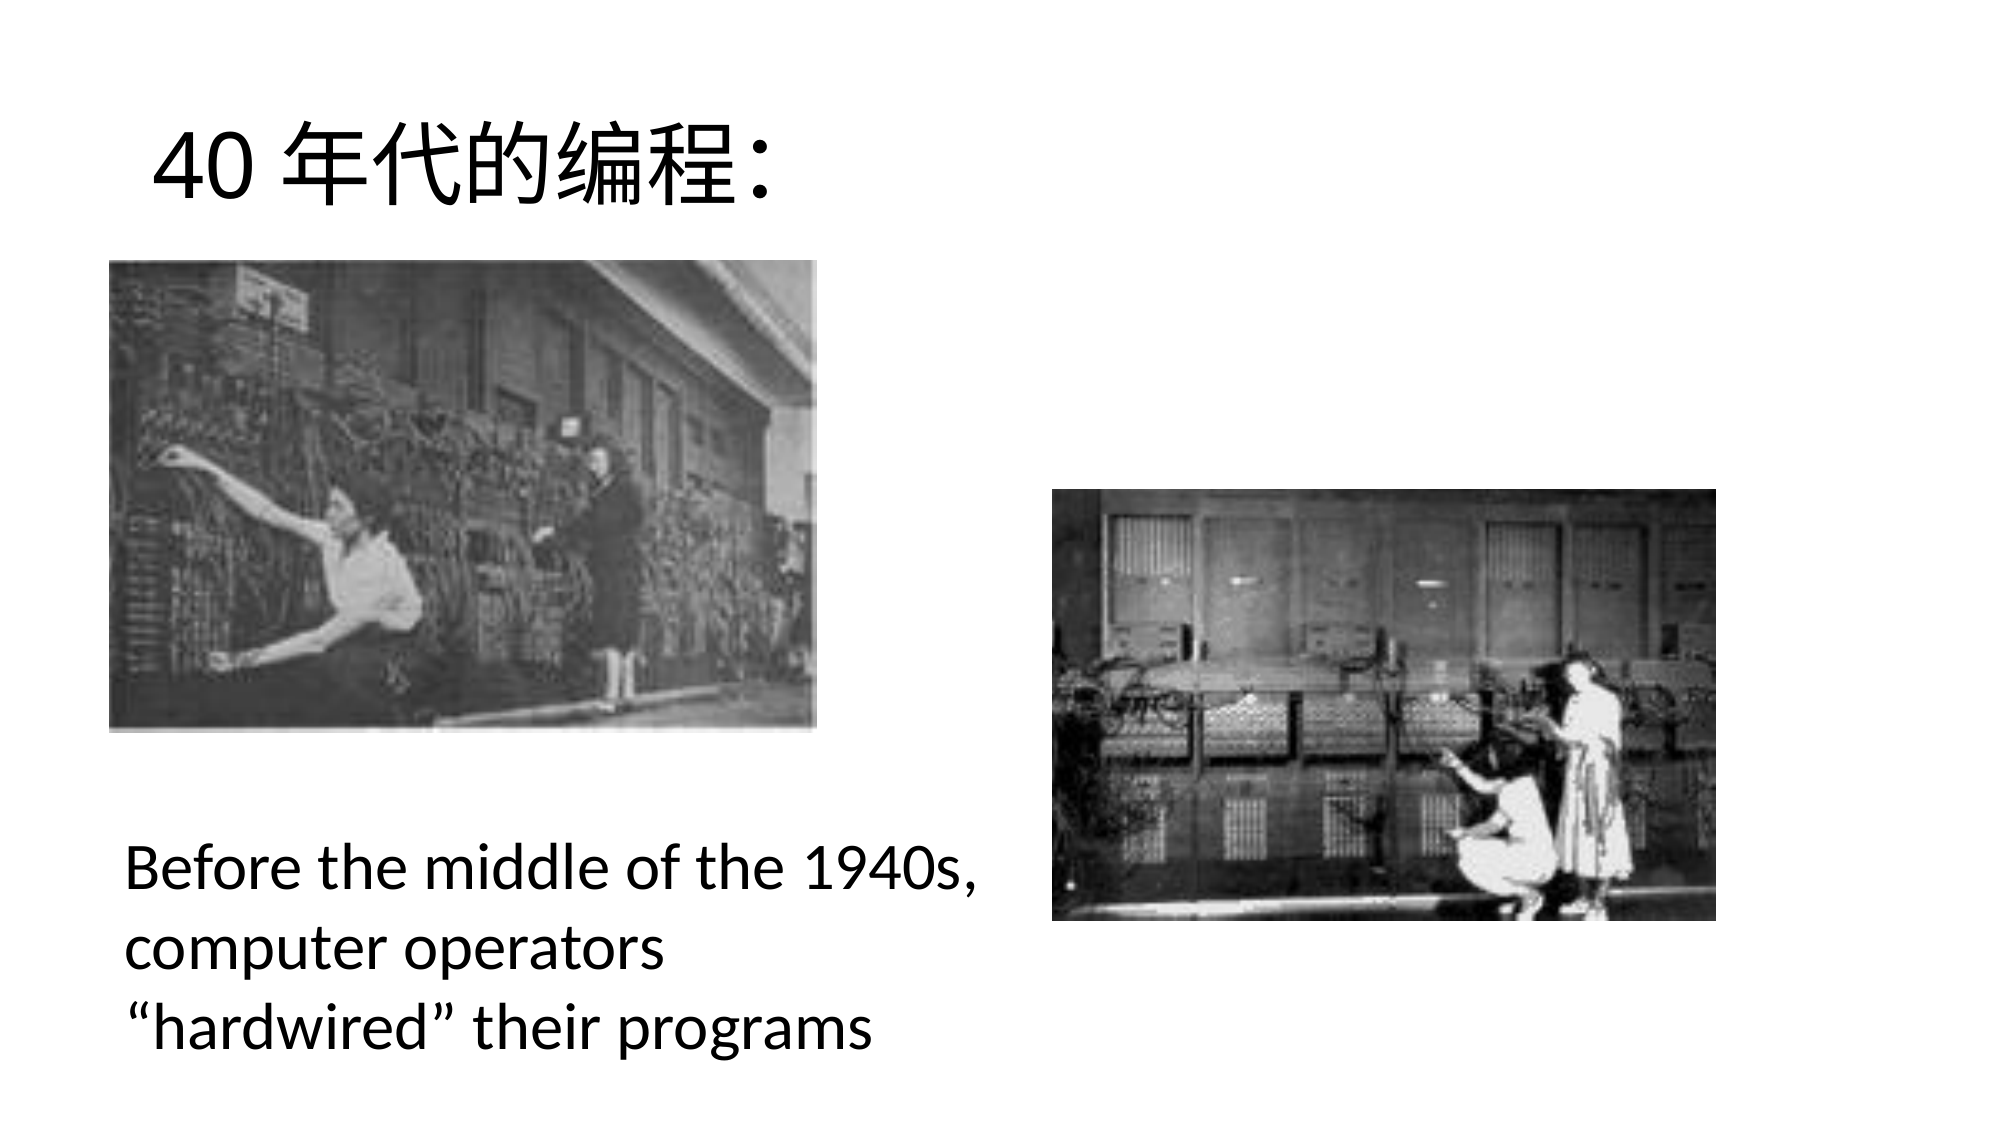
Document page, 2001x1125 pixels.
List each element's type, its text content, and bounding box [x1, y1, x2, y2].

text_box Before the middle of the 1940s, computer operators “hardwired” their programs [109, 815, 1017, 1070]
picture [1052, 489, 1716, 921]
title 40年代的编程： [137, 59, 1863, 278]
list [109, 260, 816, 733]
